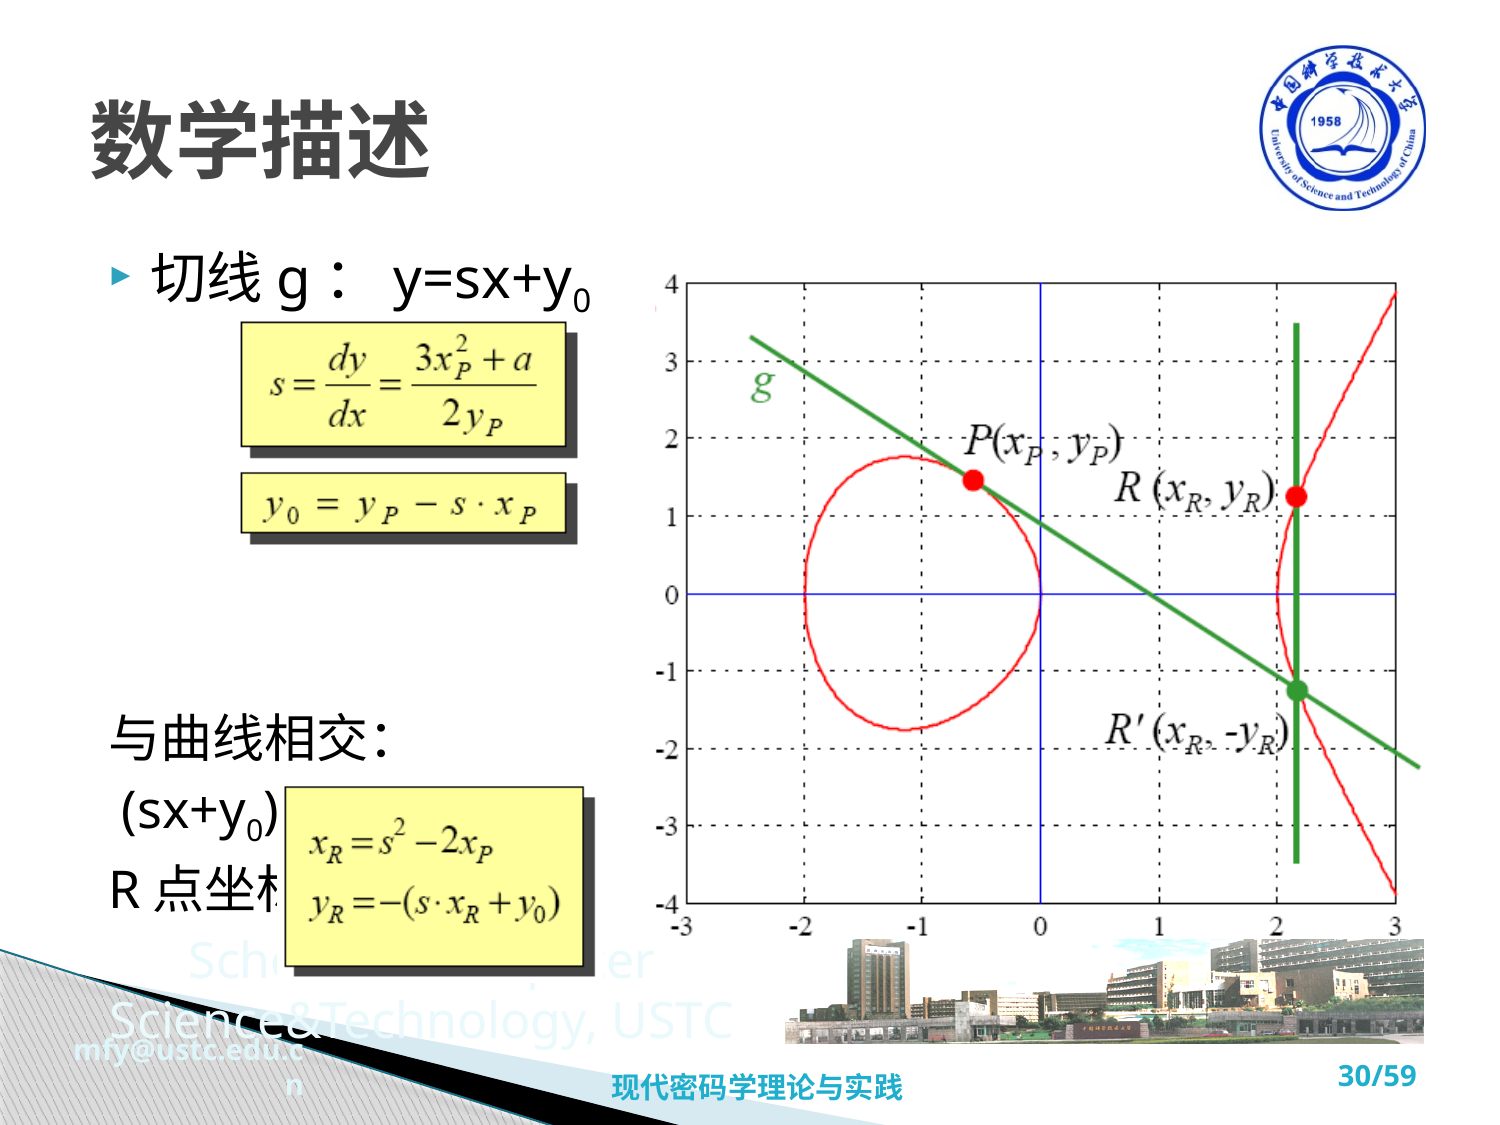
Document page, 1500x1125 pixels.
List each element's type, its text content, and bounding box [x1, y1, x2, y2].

picture [655, 266, 1425, 940]
title 数学描述 [75, 45, 1425, 233]
list 切线g：y=sx+y0 与曲线相交： (sx+y0)2=x3+ax+b R点坐标： [75, 234, 1426, 977]
picture [277, 774, 603, 984]
list Users Alice & Bob who wish to swap keys Agree on prime p=353 and α =3 Select random secret keys: A chooses xA=97, B chooses xB=233 Compute public keys: yA=397 mod 353 = 40 (Alice) yB=3233 mod 353 = 248 (Bob) Compute shared session key as: KAB= yBxA mod 353 = 24897 mod 353 = 160 (Alice) KAB= yAxB mod 353 = 40233 mod 353 = 160 (Bob) [785, 977, 1424, 1044]
picture [229, 314, 584, 551]
